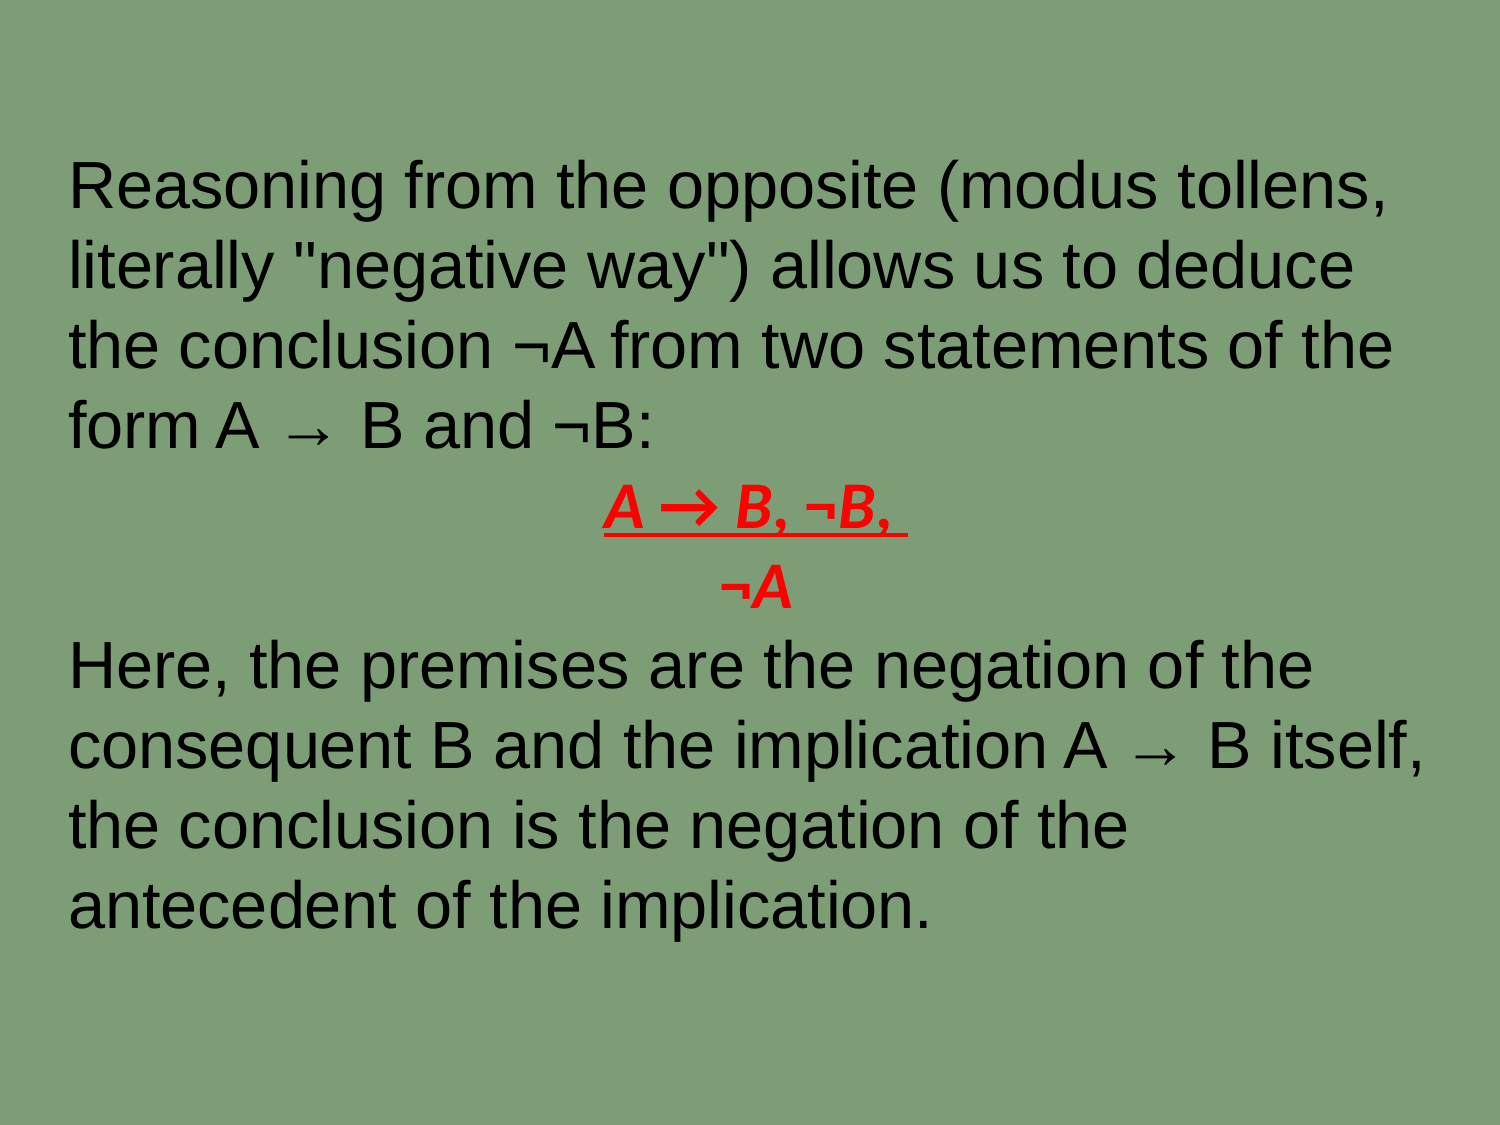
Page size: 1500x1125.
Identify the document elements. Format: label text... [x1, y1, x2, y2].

text_box Reasoning from the opposite (modus tollens, literally "negative way") allows us to deduce the conclusion ¬A from two statements of the form A → B and ¬B: А → В, ¬В, ¬А Here, the premises are the negation of the consequent B and the implication A → B itself, the conclusion is the negation of the antecedent of the implication. [53, 54, 1459, 959]
